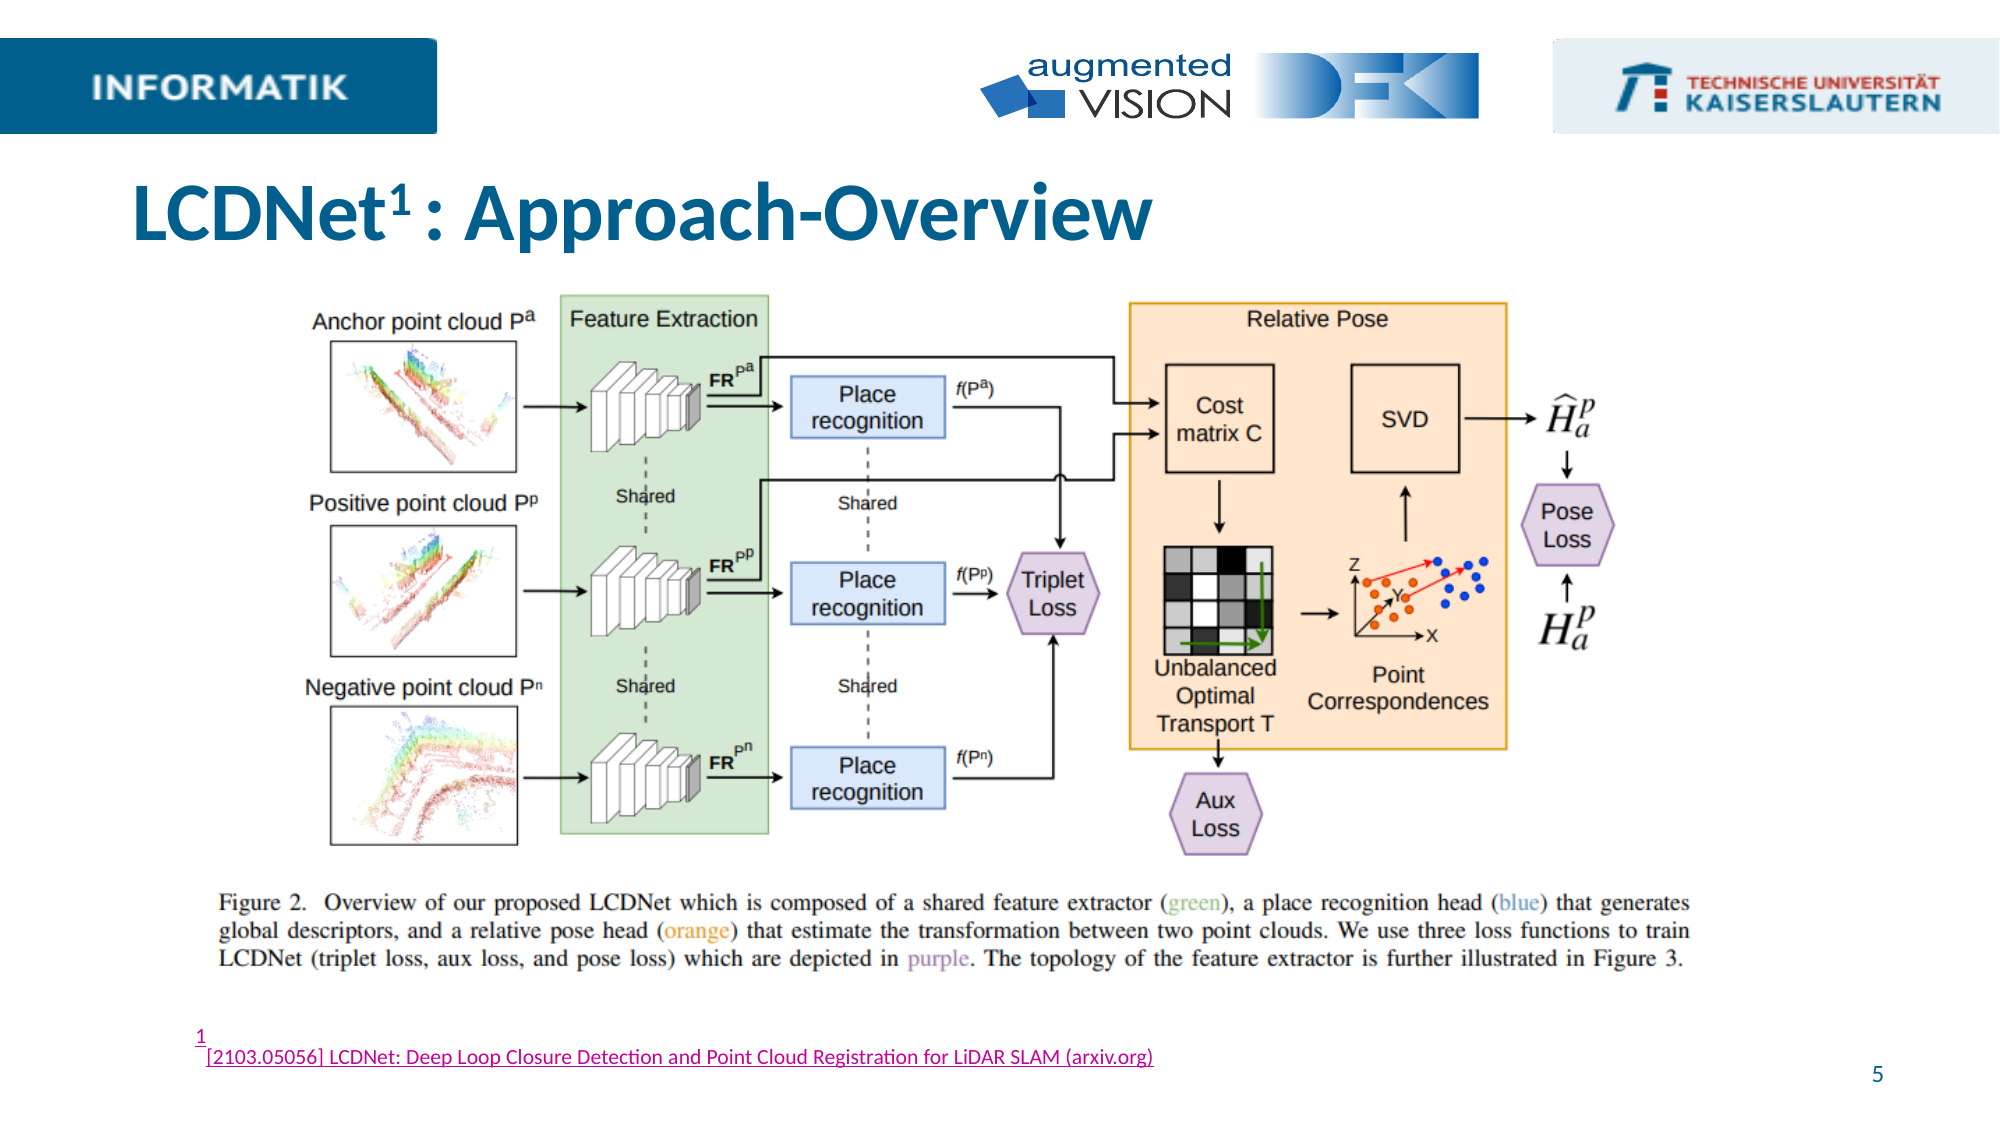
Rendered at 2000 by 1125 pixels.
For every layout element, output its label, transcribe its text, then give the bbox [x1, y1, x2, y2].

slide_number 5 [1432, 1042, 1900, 1103]
title LCDNet1 : Approach-Overview [117, 150, 1900, 337]
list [184, 243, 1712, 987]
text_box 1[2103.05056] LCDNet: Deep Loop Closure Detection and Point Cloud Registration for LiDAR SLAM (arxiv.org) [180, 1010, 1455, 1077]
